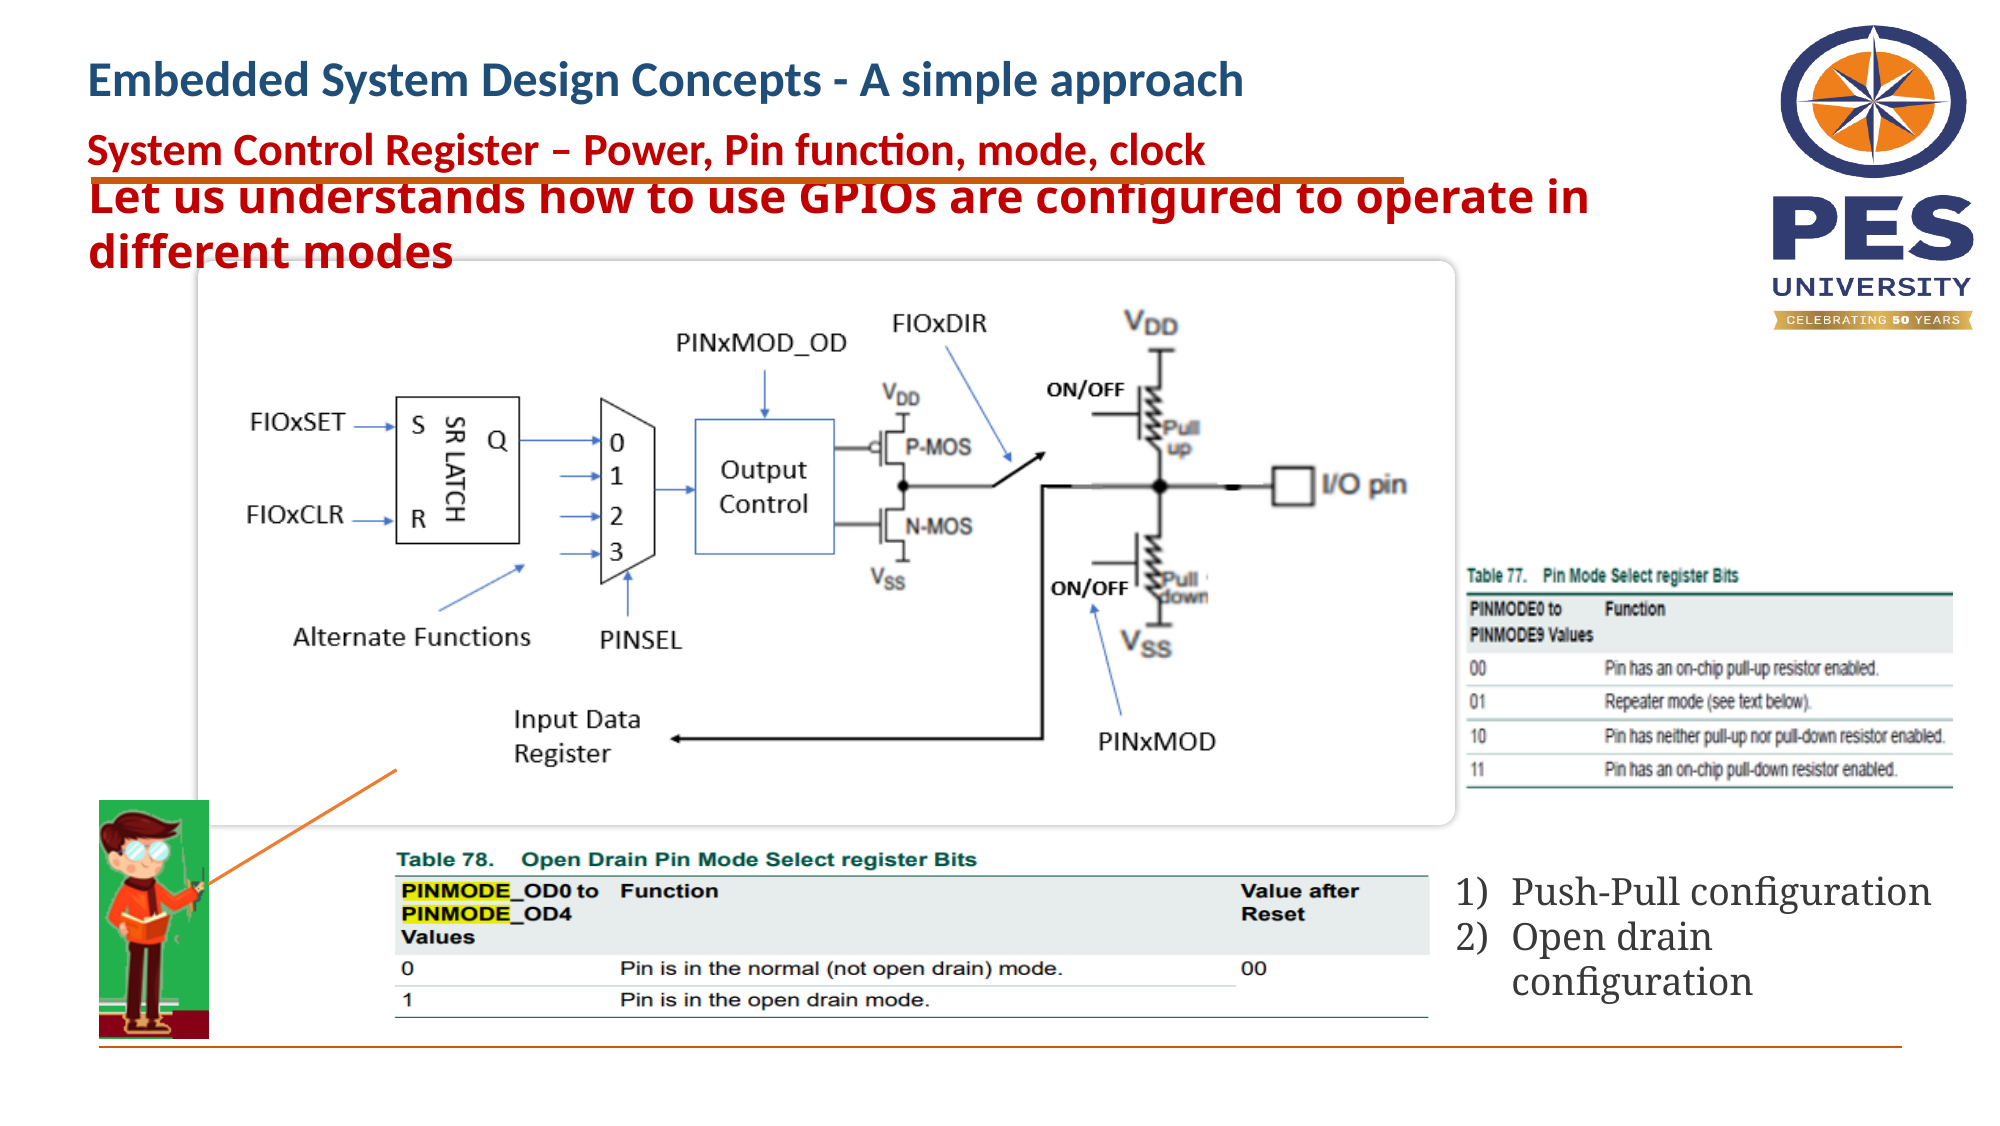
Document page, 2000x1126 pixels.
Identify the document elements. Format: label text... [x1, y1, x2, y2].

text_box Embedded System Design Concepts - A simple approach [72, 38, 1303, 114]
picture [1461, 553, 1953, 801]
picture [99, 800, 209, 1039]
text_box [1266, 250, 1532, 378]
text_box System Control Register – Power, Pin function, mode, clock [71, 111, 1260, 183]
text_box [208, 769, 397, 885]
text_box [1266, 190, 1532, 194]
picture [1773, 25, 1974, 330]
picture [386, 841, 1439, 1020]
text_box Let us understands how to use GPIOs are configured to operate in different modes [73, 194, 1605, 250]
picture [229, 292, 1424, 794]
text_box Push-Pull configuration Open drain configuration [1440, 860, 1978, 1011]
